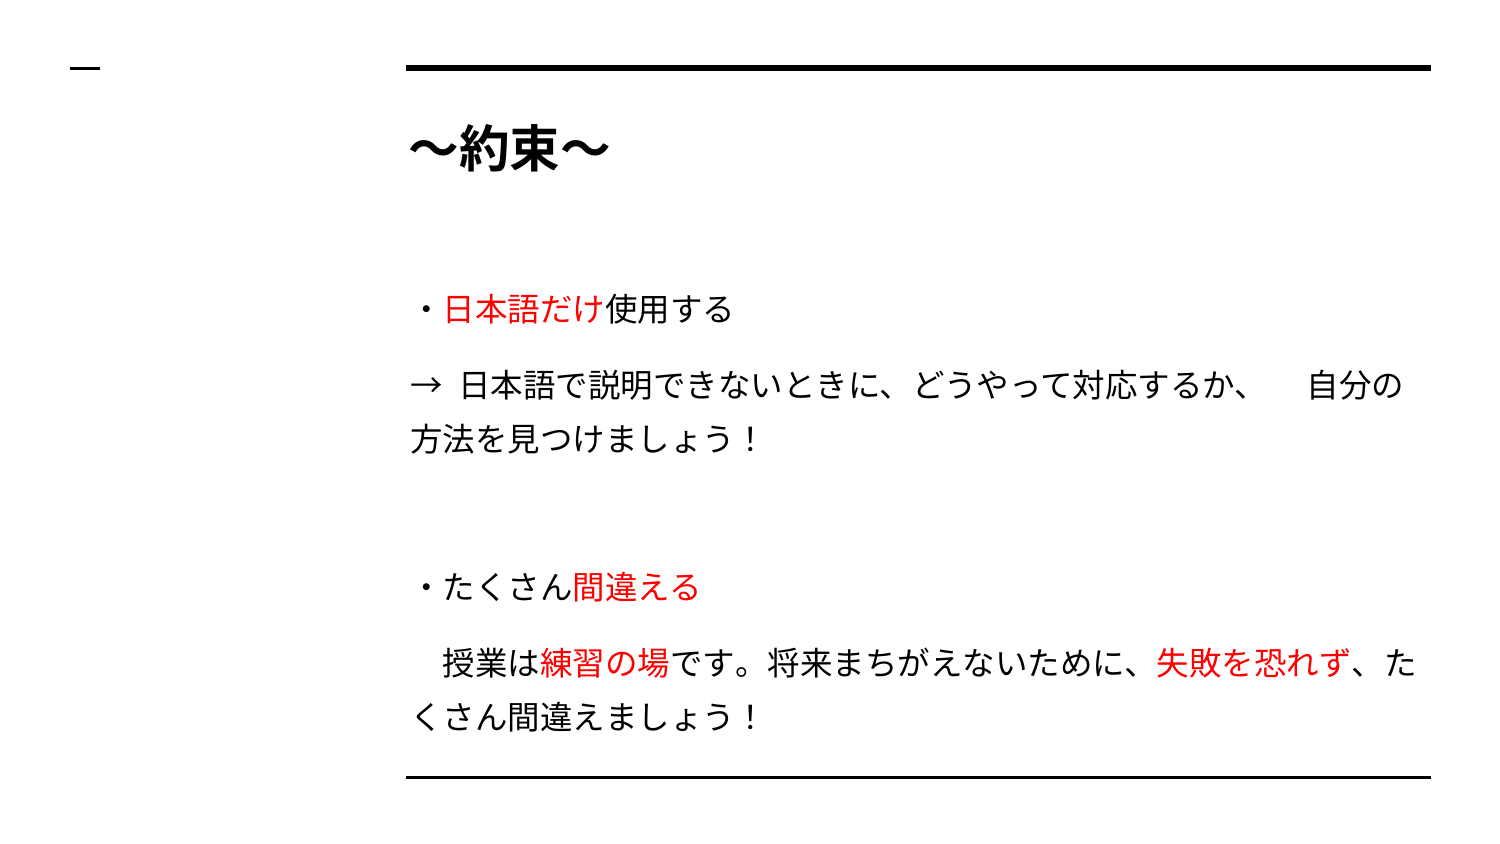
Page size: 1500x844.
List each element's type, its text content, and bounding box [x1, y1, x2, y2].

title ～約束～ [393, 94, 1431, 199]
list ・日本語だけ使用する → 日本語で説明できないときに、どうやって対応するか、 自分の方法を見つけましょう！ ・たくさん間違える 授業は練習の場です。将来まちがえないために、失敗を恐れず、たくさん間違えましょう！ [395, 261, 1433, 755]
